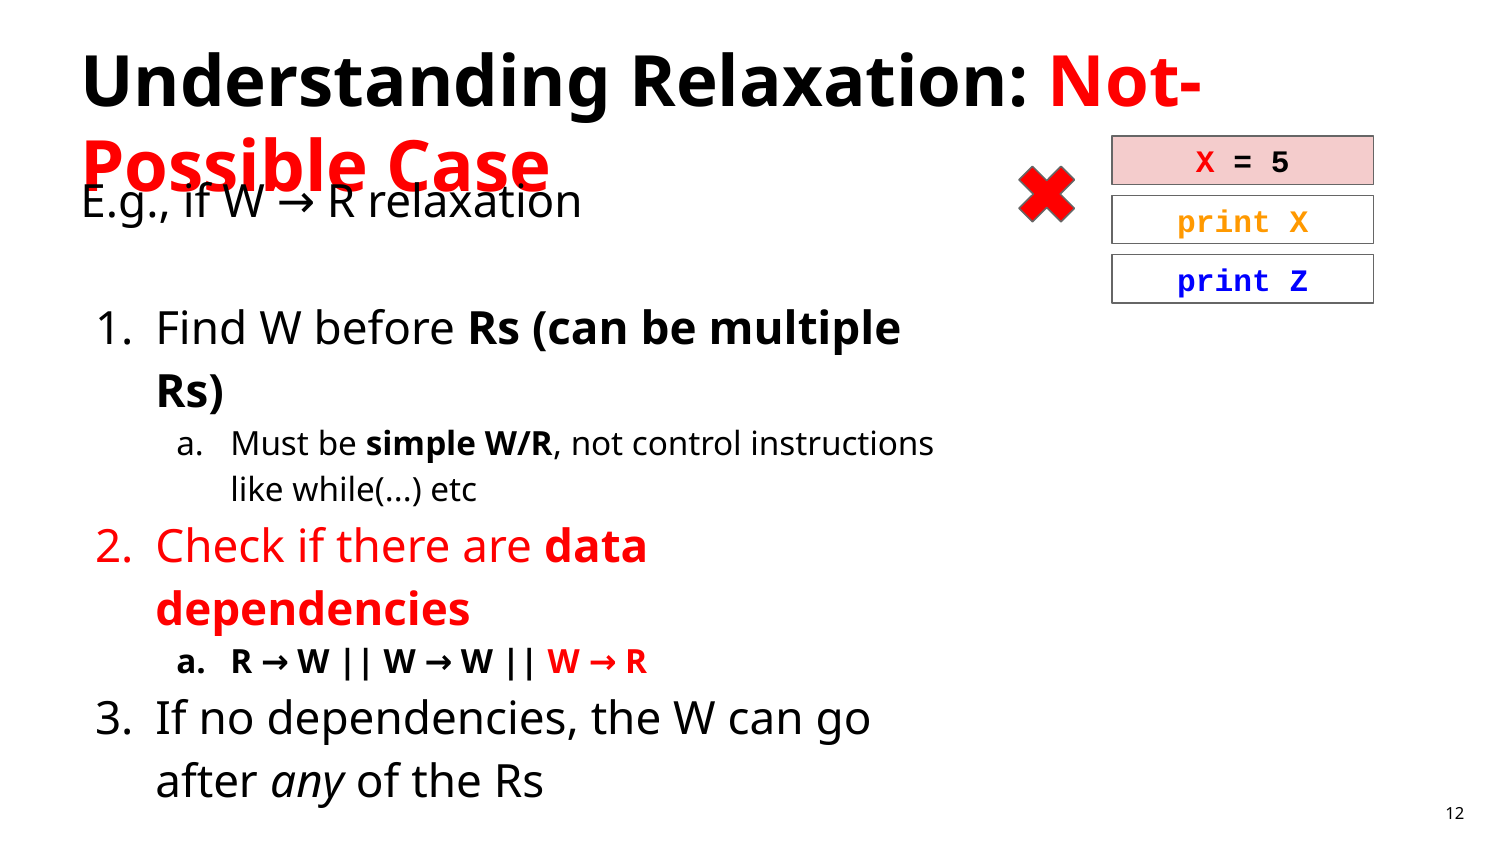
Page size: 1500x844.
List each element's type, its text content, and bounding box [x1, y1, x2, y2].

title Understanding Relaxation: Not-Possible Case [65, 20, 1485, 126]
slide_number 12 [1410, 791, 1500, 838]
text_box [1018, 166, 1075, 222]
text_box print Z [1112, 254, 1374, 303]
text_box print X [1112, 195, 1374, 244]
text_box X = 5 [1112, 136, 1374, 185]
list E.g., if W → R relaxation Find W before Rs (can be multiple Rs) Must be simple W/R, not control instructions like while(...) etc Check if there are data dependencies R → W || W → W || W → R If no dependencies, the W can go after any of the Rs [65, 148, 962, 714]
